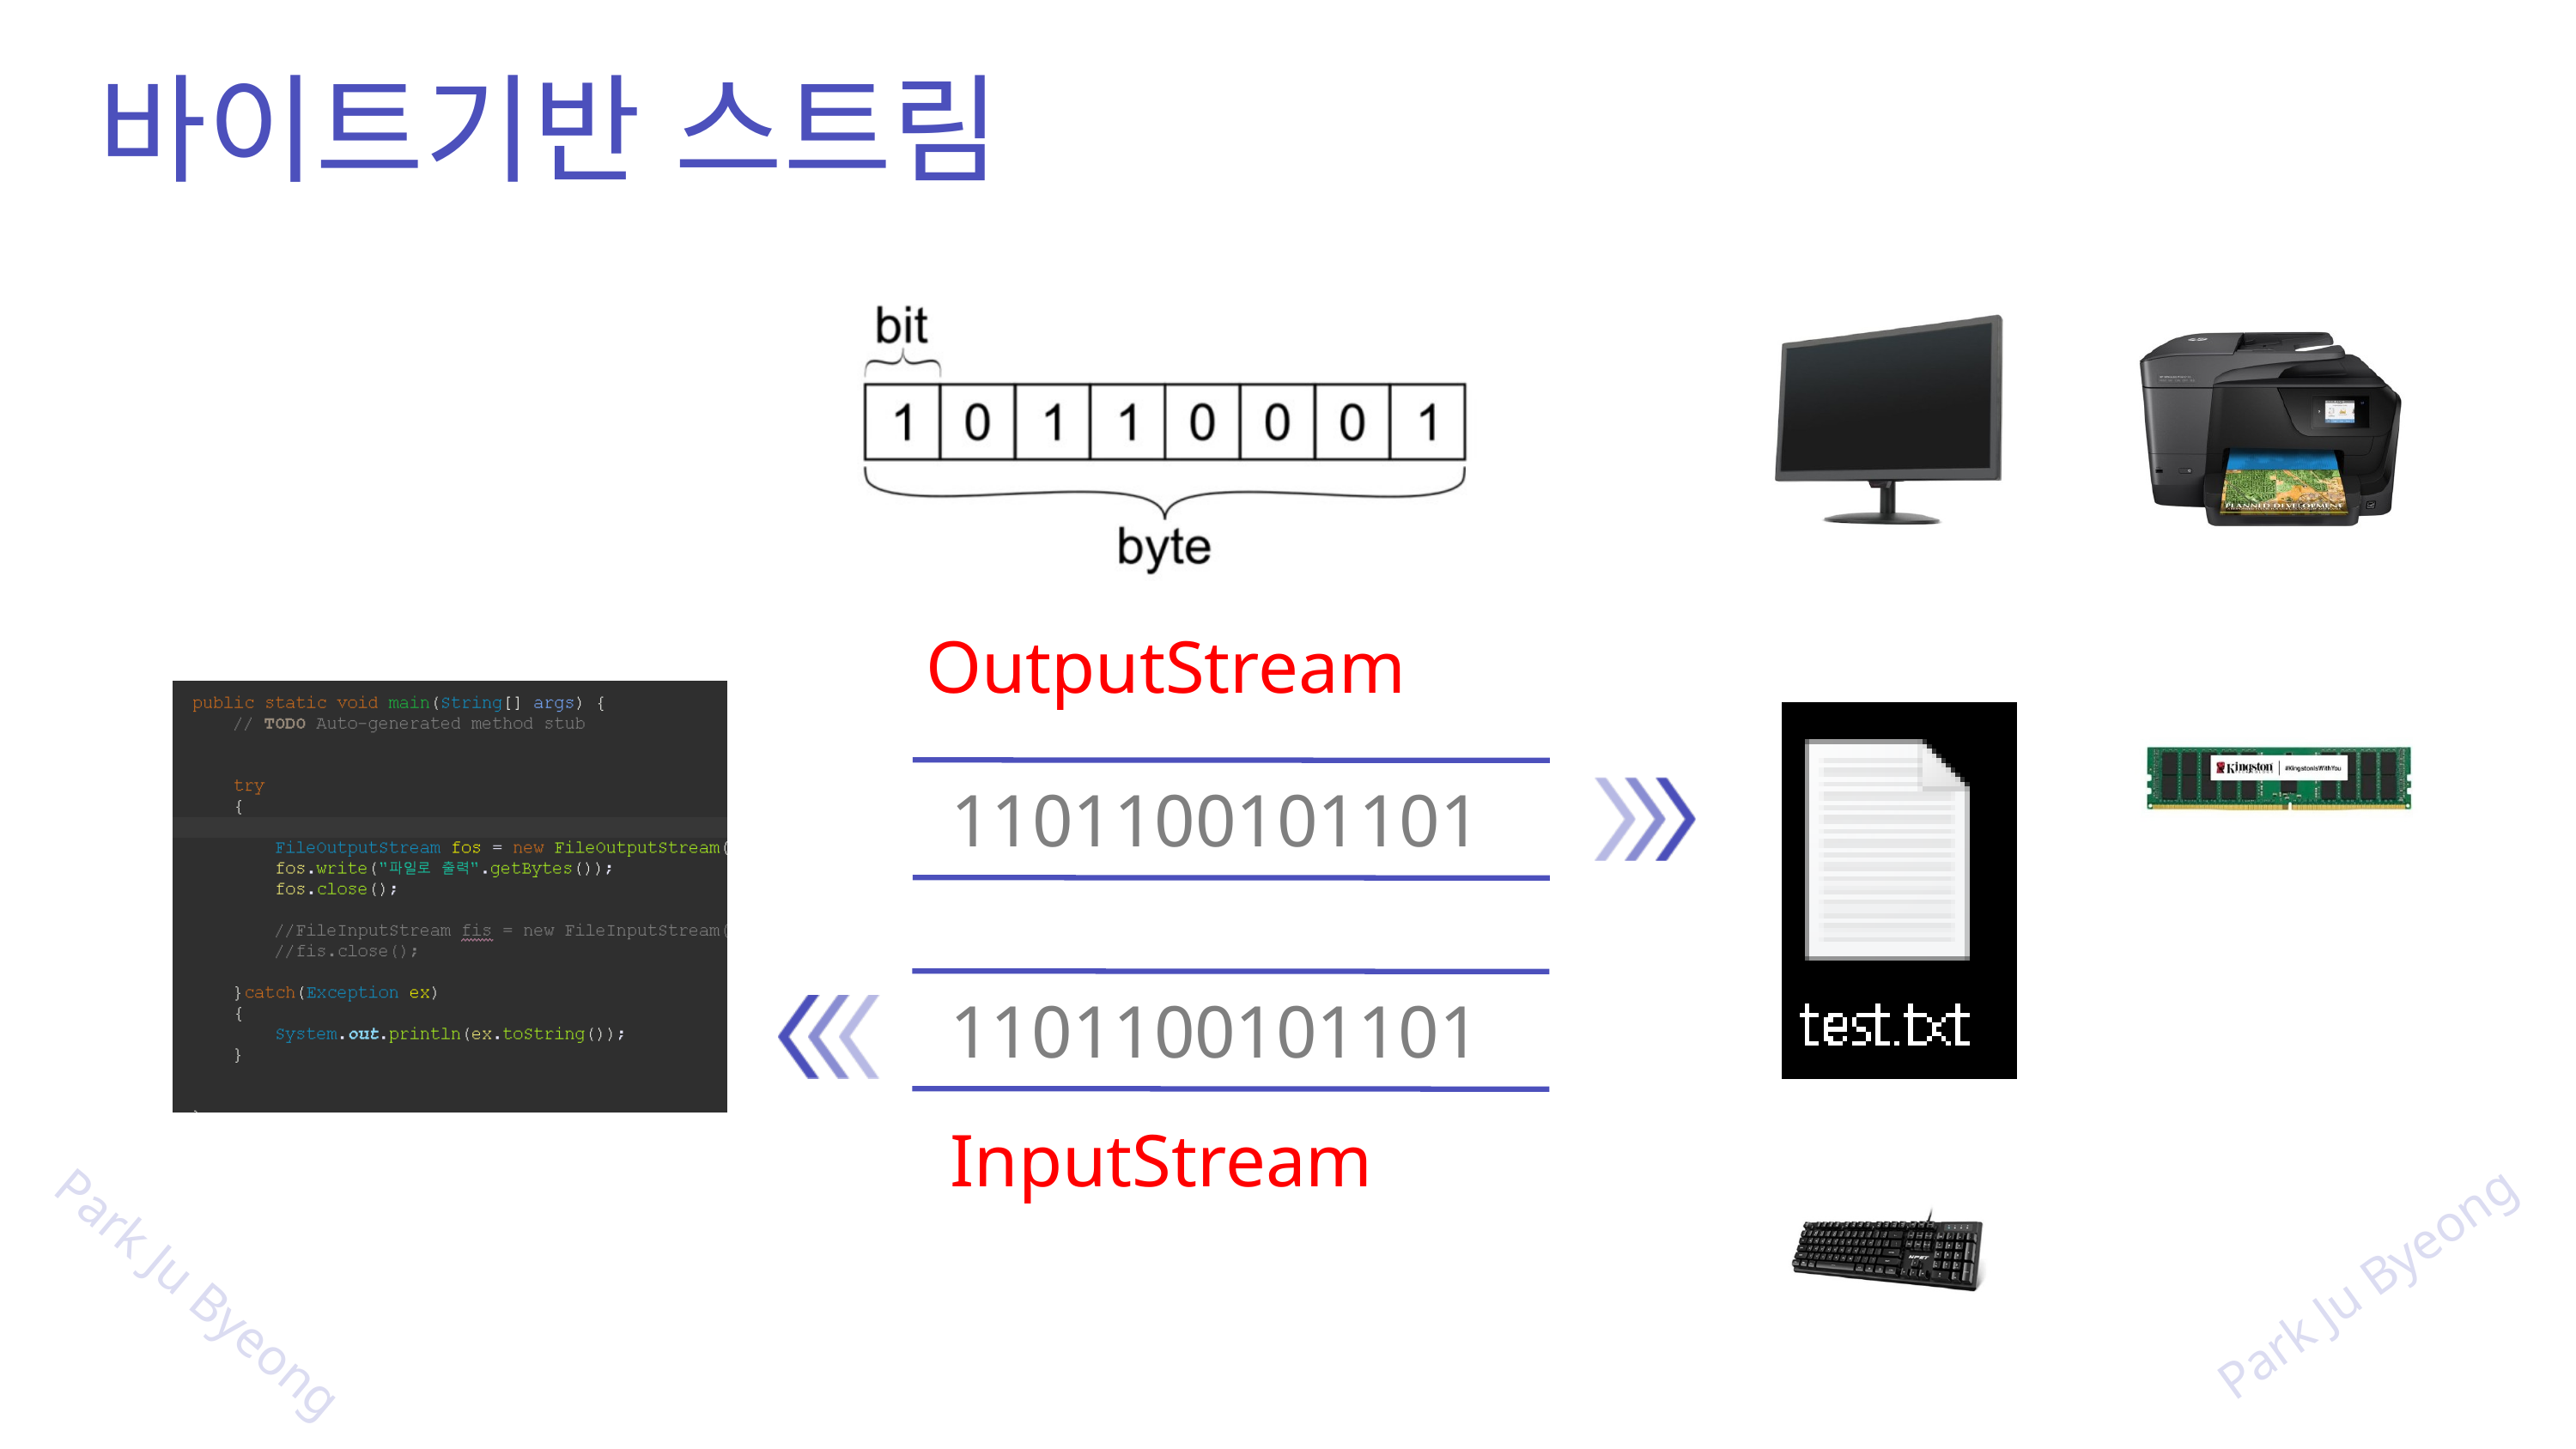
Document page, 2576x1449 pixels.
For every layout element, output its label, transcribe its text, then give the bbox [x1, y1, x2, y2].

text_box 1101100101101 [938, 768, 1610, 868]
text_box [778, 995, 881, 1079]
picture [173, 681, 728, 1113]
picture [591, 247, 2043, 644]
picture [1769, 1131, 2006, 1367]
picture [2114, 268, 2423, 578]
picture [2114, 615, 2445, 945]
text_box InputStream [937, 1109, 1517, 1208]
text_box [1594, 777, 1697, 861]
text_box 바이트기반 스트림 [85, 48, 1278, 203]
text_box 1101100101101 [937, 979, 1610, 1079]
text_box OutputStream [913, 651, 1493, 714]
picture [1781, 702, 2018, 1080]
